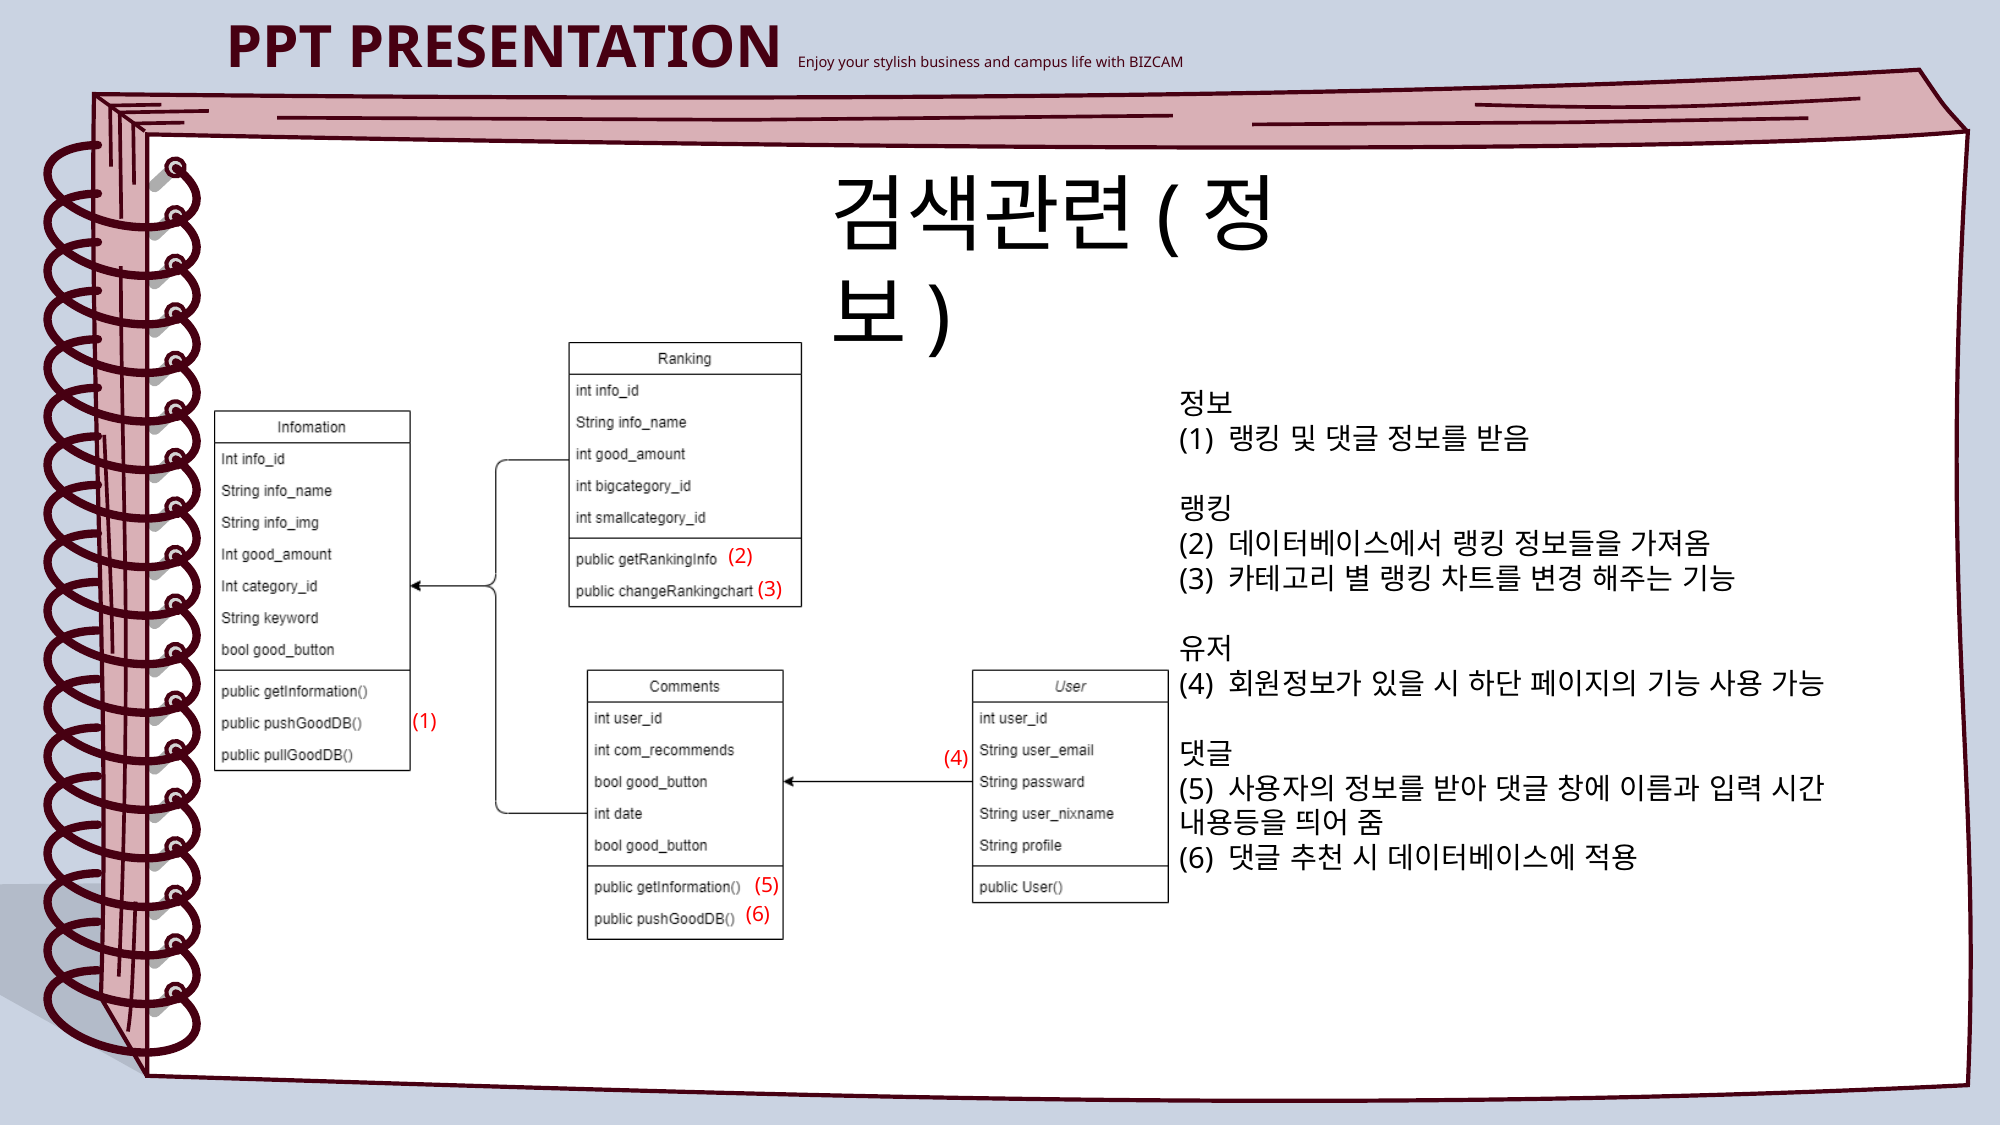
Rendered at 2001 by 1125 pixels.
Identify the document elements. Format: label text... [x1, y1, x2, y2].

picture [214, 342, 1169, 941]
text_box PPT PRESENTATION Enjoy your stylish business and campus life with BIZCAM [210, 1, 1271, 69]
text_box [0, 69, 1971, 1101]
